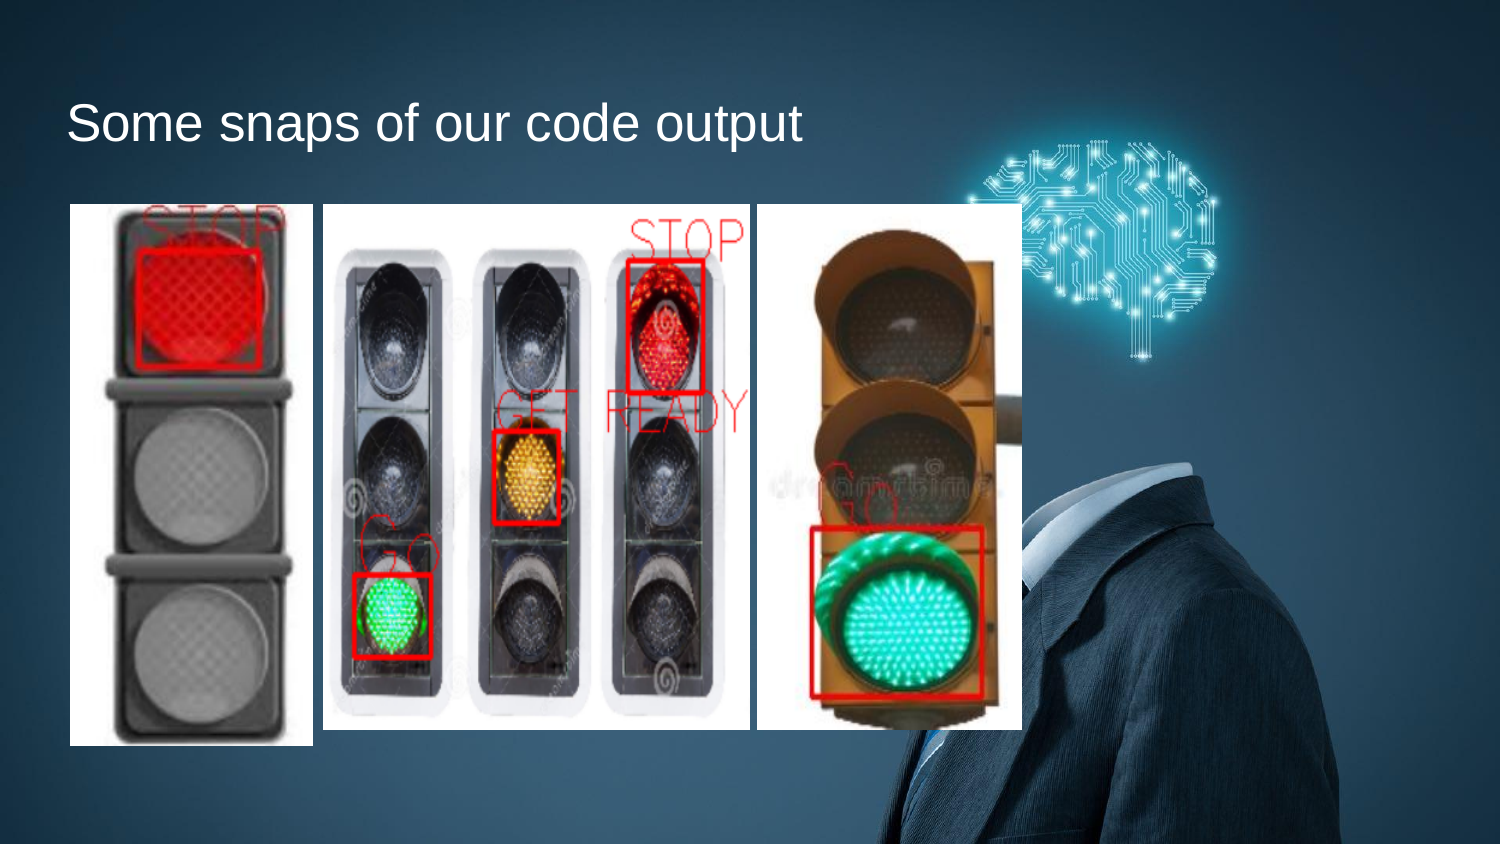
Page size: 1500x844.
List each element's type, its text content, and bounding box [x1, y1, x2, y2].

picture [0, 0, 1500, 844]
title Some snaps of our code output [51, 72, 1449, 167]
